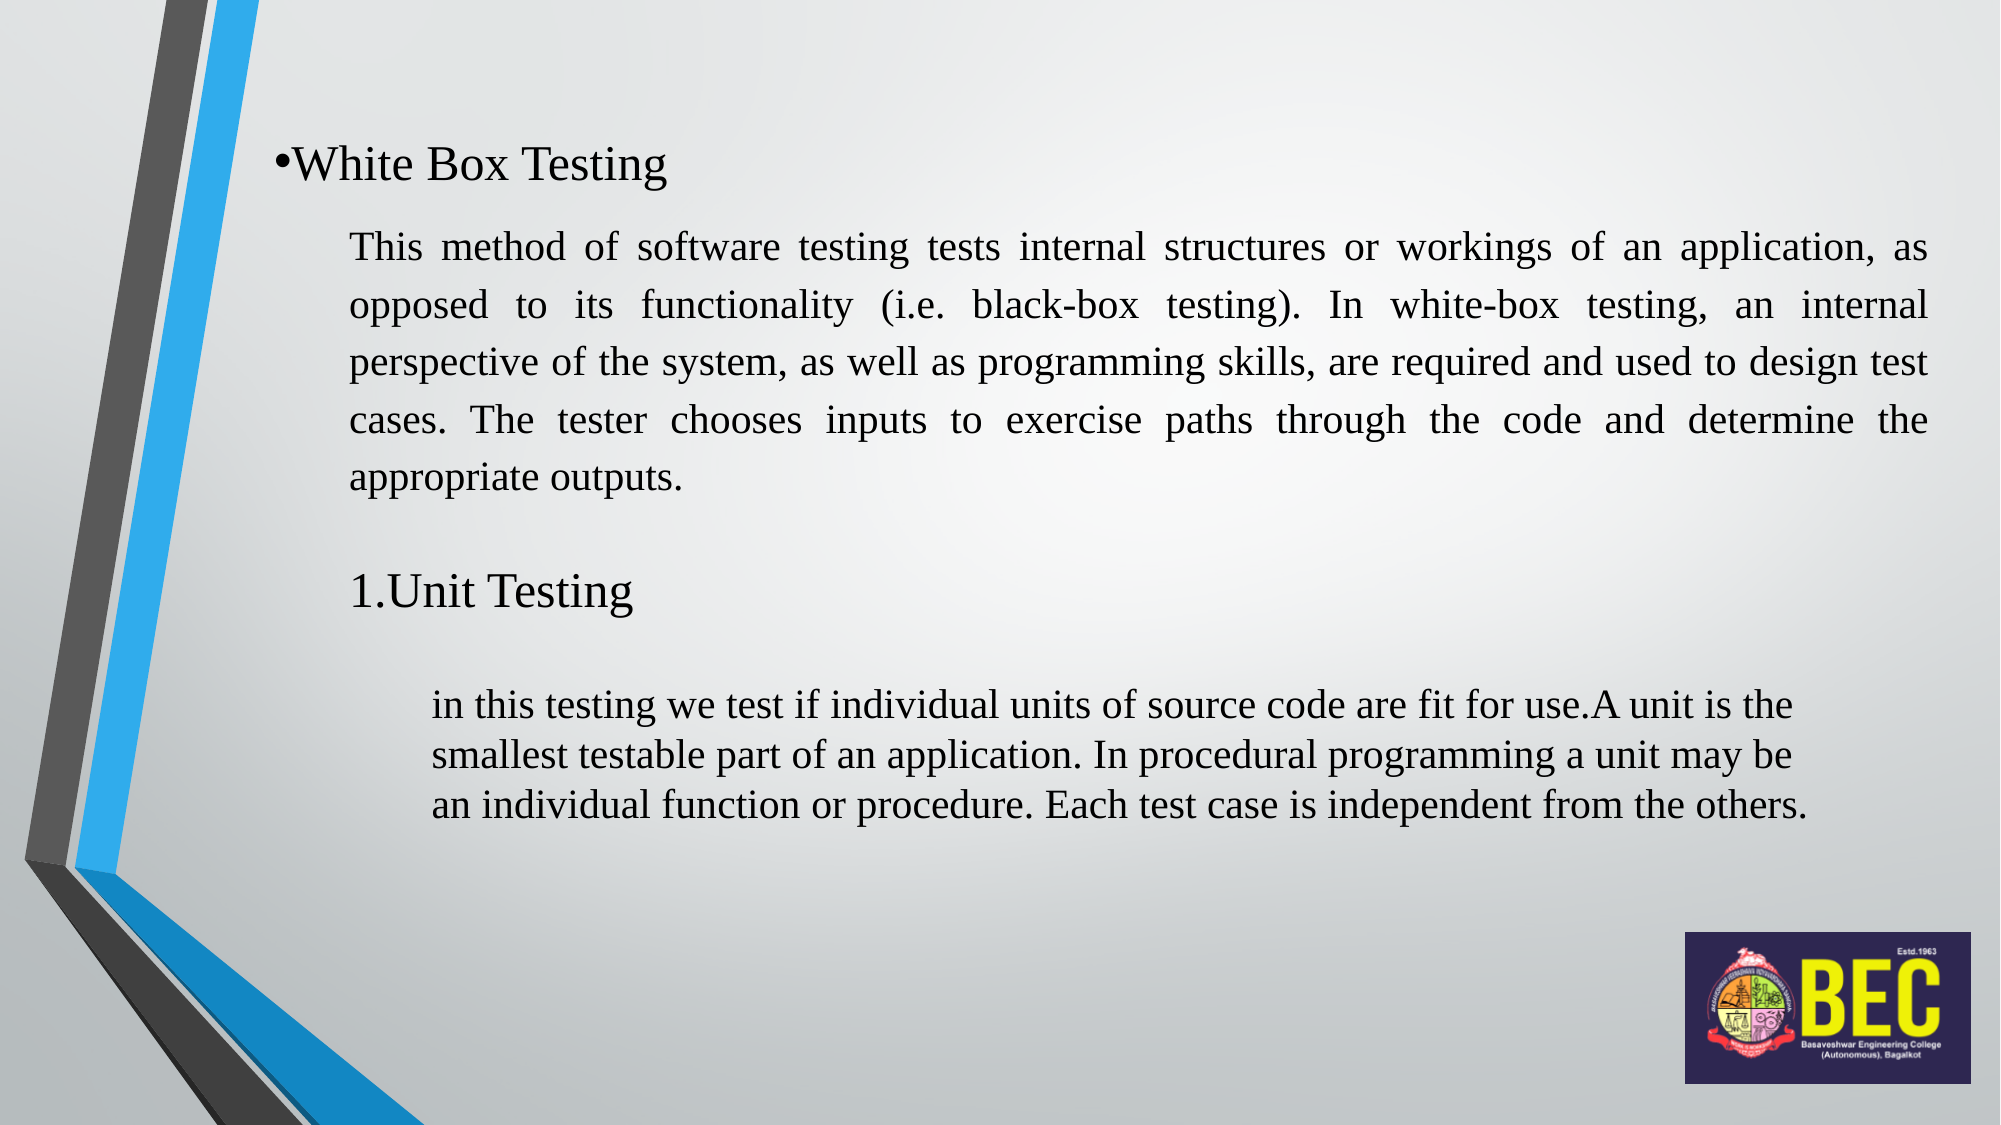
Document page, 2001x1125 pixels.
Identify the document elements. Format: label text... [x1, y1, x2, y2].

text_box White Box Testing This method of software testing tests internal structures or workings of an application, as opposed to its functionality (i.e. black-box testing). In white-box testing, an internal perspective of the system, as well as programming skills, are required and used to design test cases. The tester chooses inputs to exercise paths through the code and determine the appropriate outputs. [259, 114, 1945, 549]
picture [1685, 932, 1971, 1084]
text_box 1.Unit Testing in this testing we test if individual units of source code are fit for use.A unit is the smallest testable part of an application. In procedural programming a unit may be an individual function or procedure. Each test case is independent from the others. [259, 549, 1958, 835]
